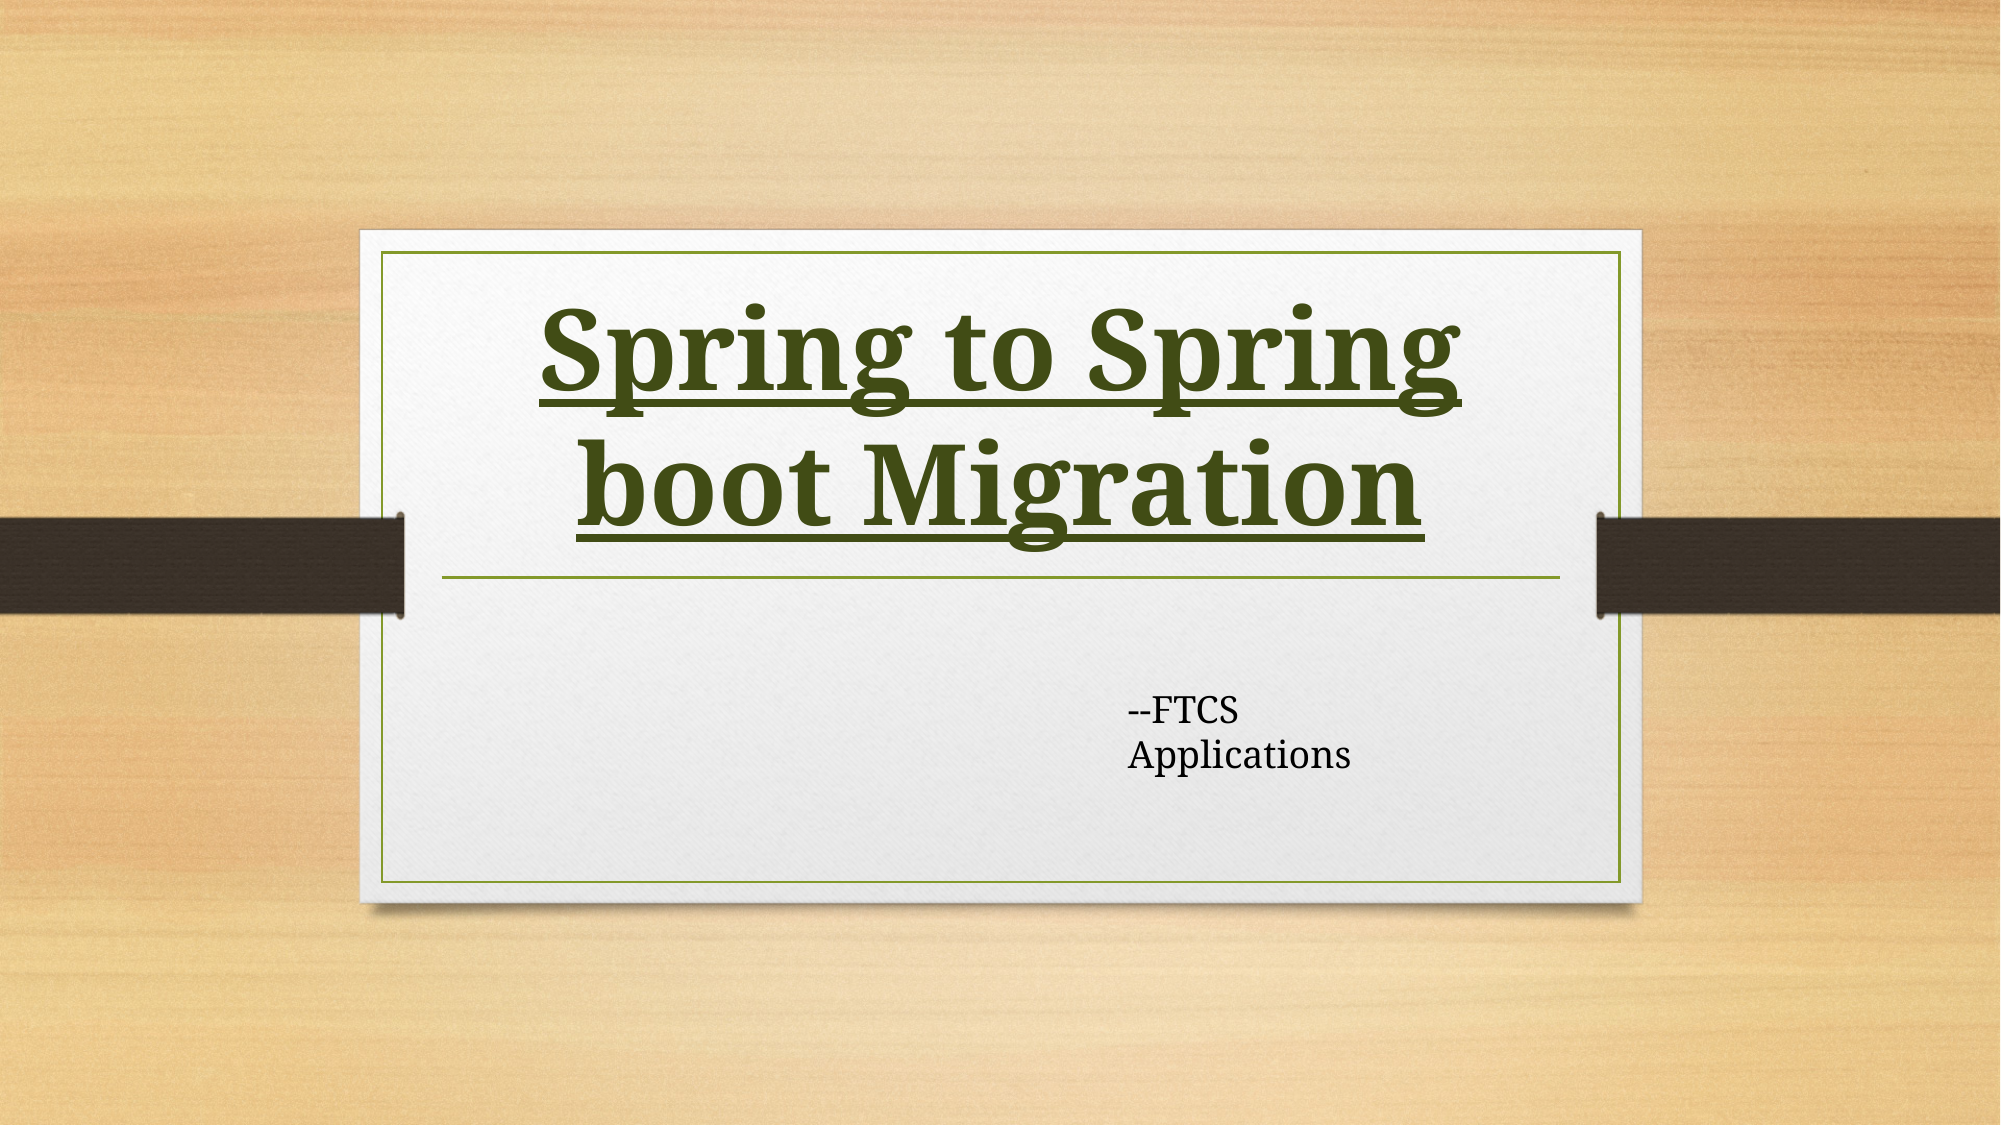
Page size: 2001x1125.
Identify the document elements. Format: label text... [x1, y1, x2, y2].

picture [0, 0, 2001, 1125]
text_box --FTCS Applications [1113, 678, 1462, 783]
title Spring to Spring boot Migration [441, 306, 1560, 556]
